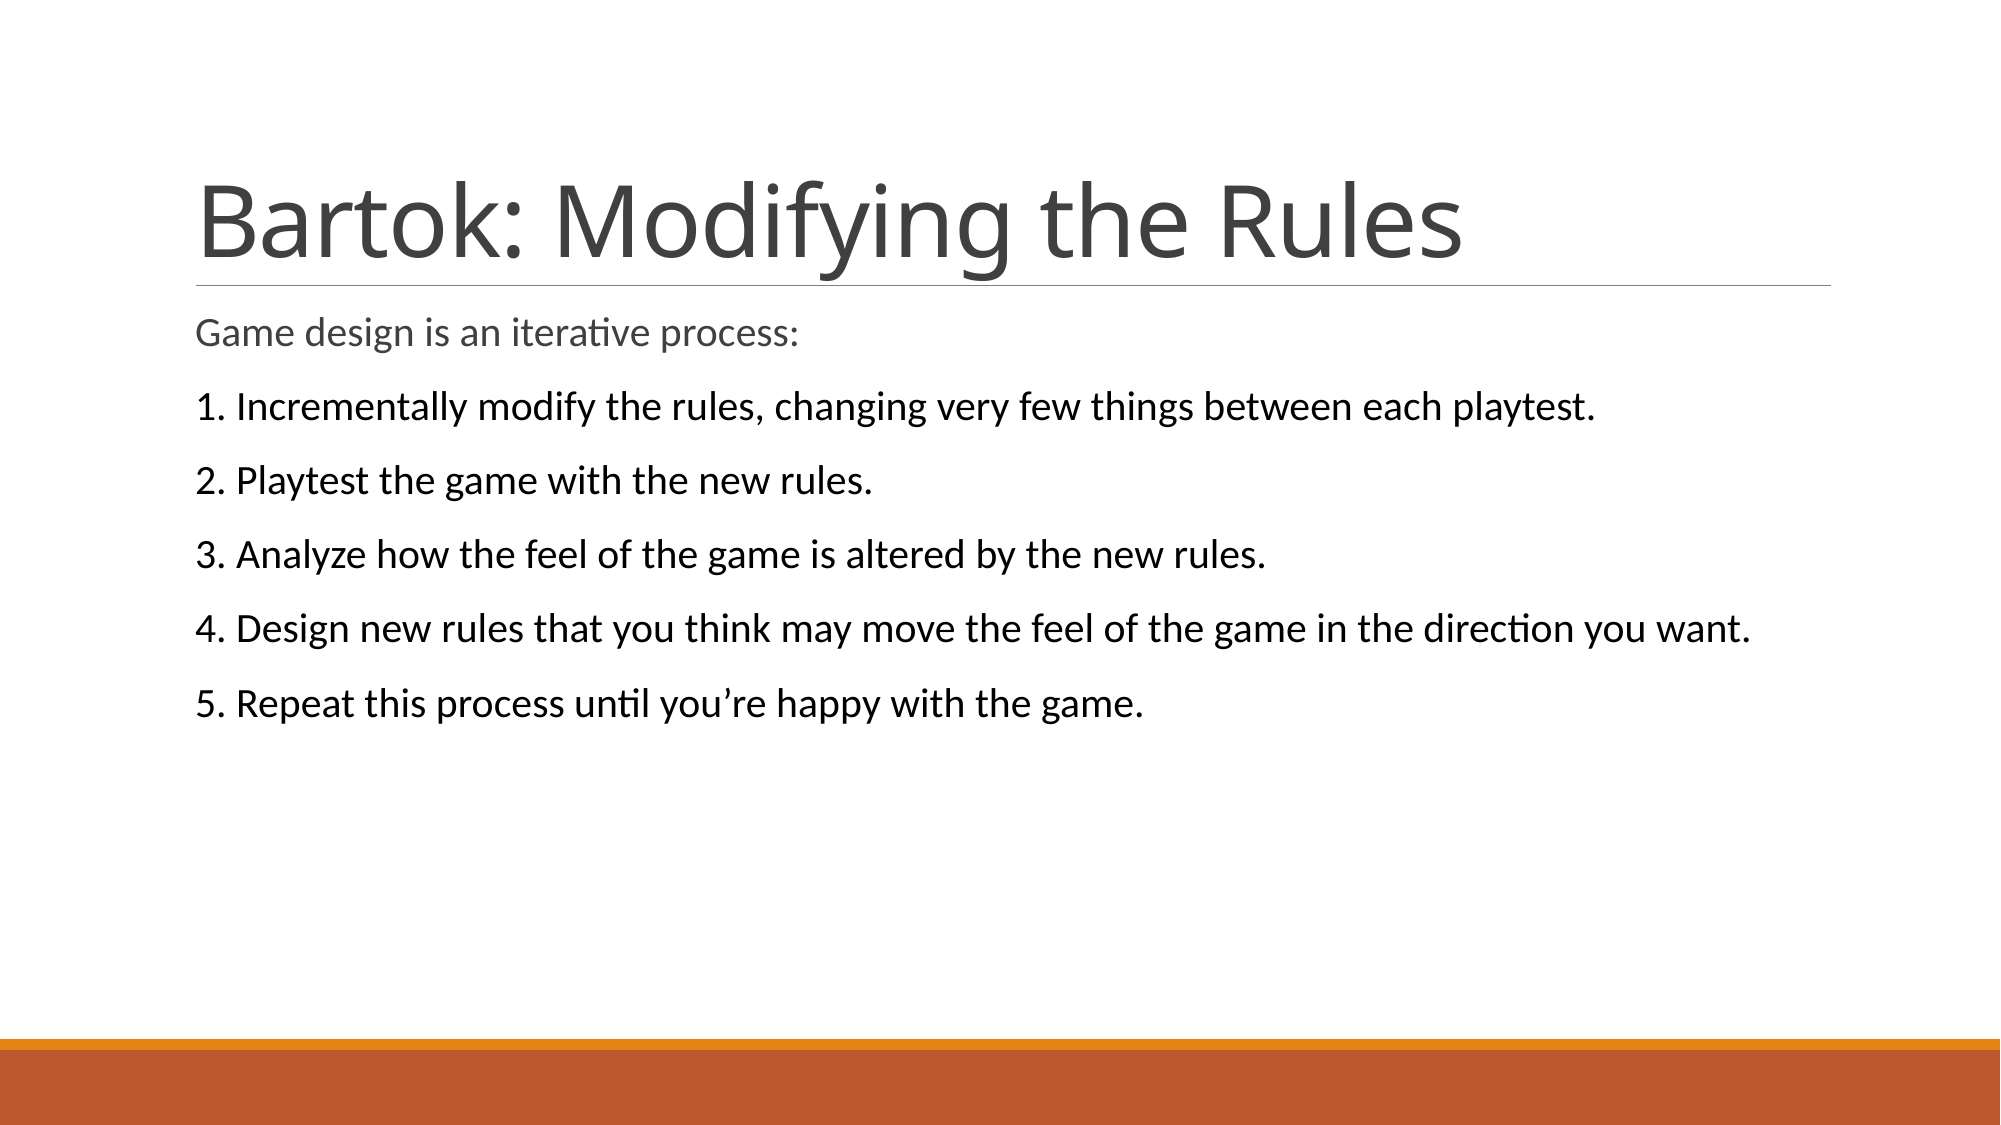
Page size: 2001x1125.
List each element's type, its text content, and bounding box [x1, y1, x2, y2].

title Bartok: Modifying the Rules [180, 47, 1830, 285]
list Game design is an iterative process: 1. Incrementally modify the rules, changing very few things between each playtest. 2. Playtest the game with the new rules. 3. Analyze how the feel of the game is altered by the new rules. 4. Design new rules that you think may move the feel of the game in the direction you want. 5. Repeat this process until you’re happy with the game. [180, 302, 1830, 963]
